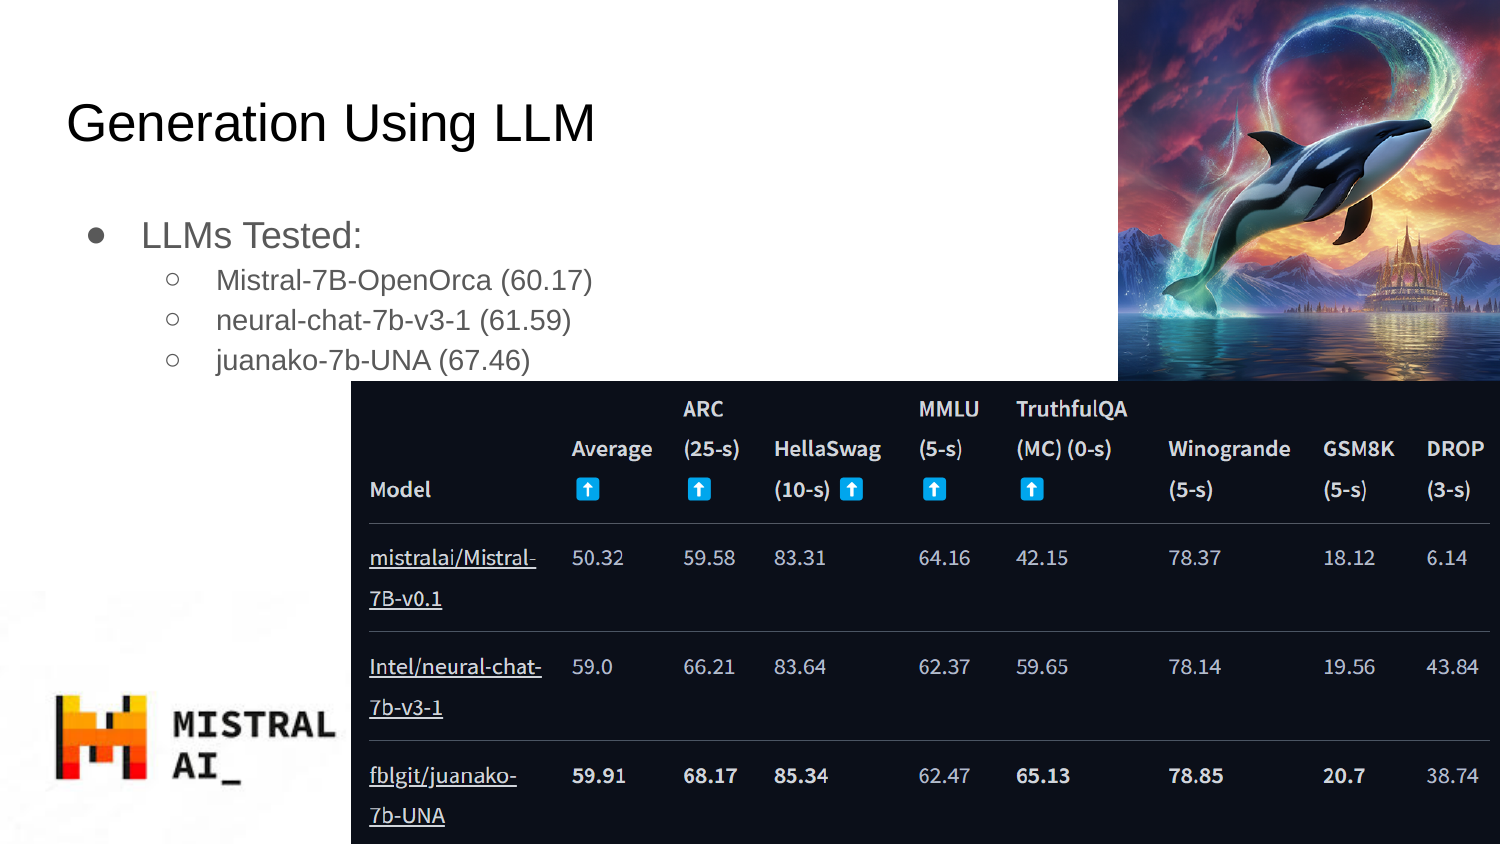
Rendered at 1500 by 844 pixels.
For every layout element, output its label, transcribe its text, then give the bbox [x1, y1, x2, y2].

list LLMs Tested: Mistral-7B-OpenOrca (60.17) neural-chat-7b-v3-1 (61.59) juanako-7b-UNA (67.46) [51, 189, 1112, 590]
title Generation Using LLM [51, 72, 1112, 167]
picture [0, 0, 1500, 844]
